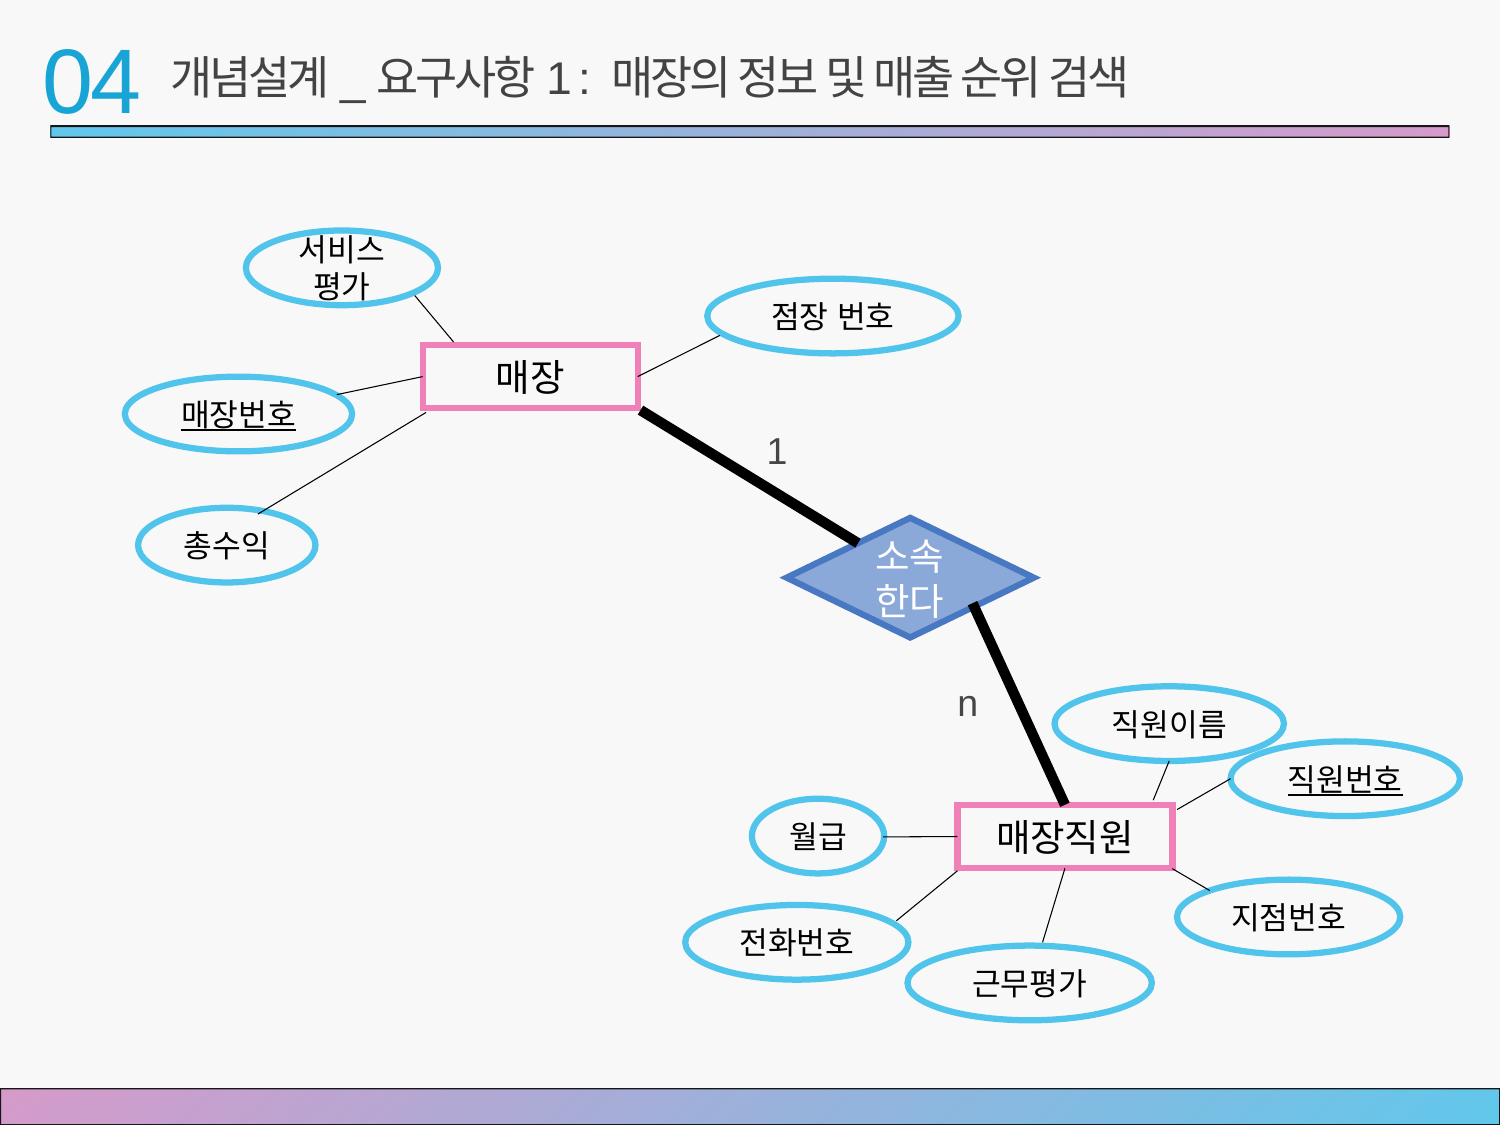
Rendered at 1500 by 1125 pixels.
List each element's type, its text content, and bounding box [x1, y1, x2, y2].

text_box 개념설계_요구사항1 : 매장의 정보 및 매출 순위 검색 [157, 41, 1331, 111]
text_box 04 [28, 14, 157, 140]
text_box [124, 230, 1460, 1021]
text_box [157, 125, 1450, 139]
text_box [0, 1087, 1500, 1125]
